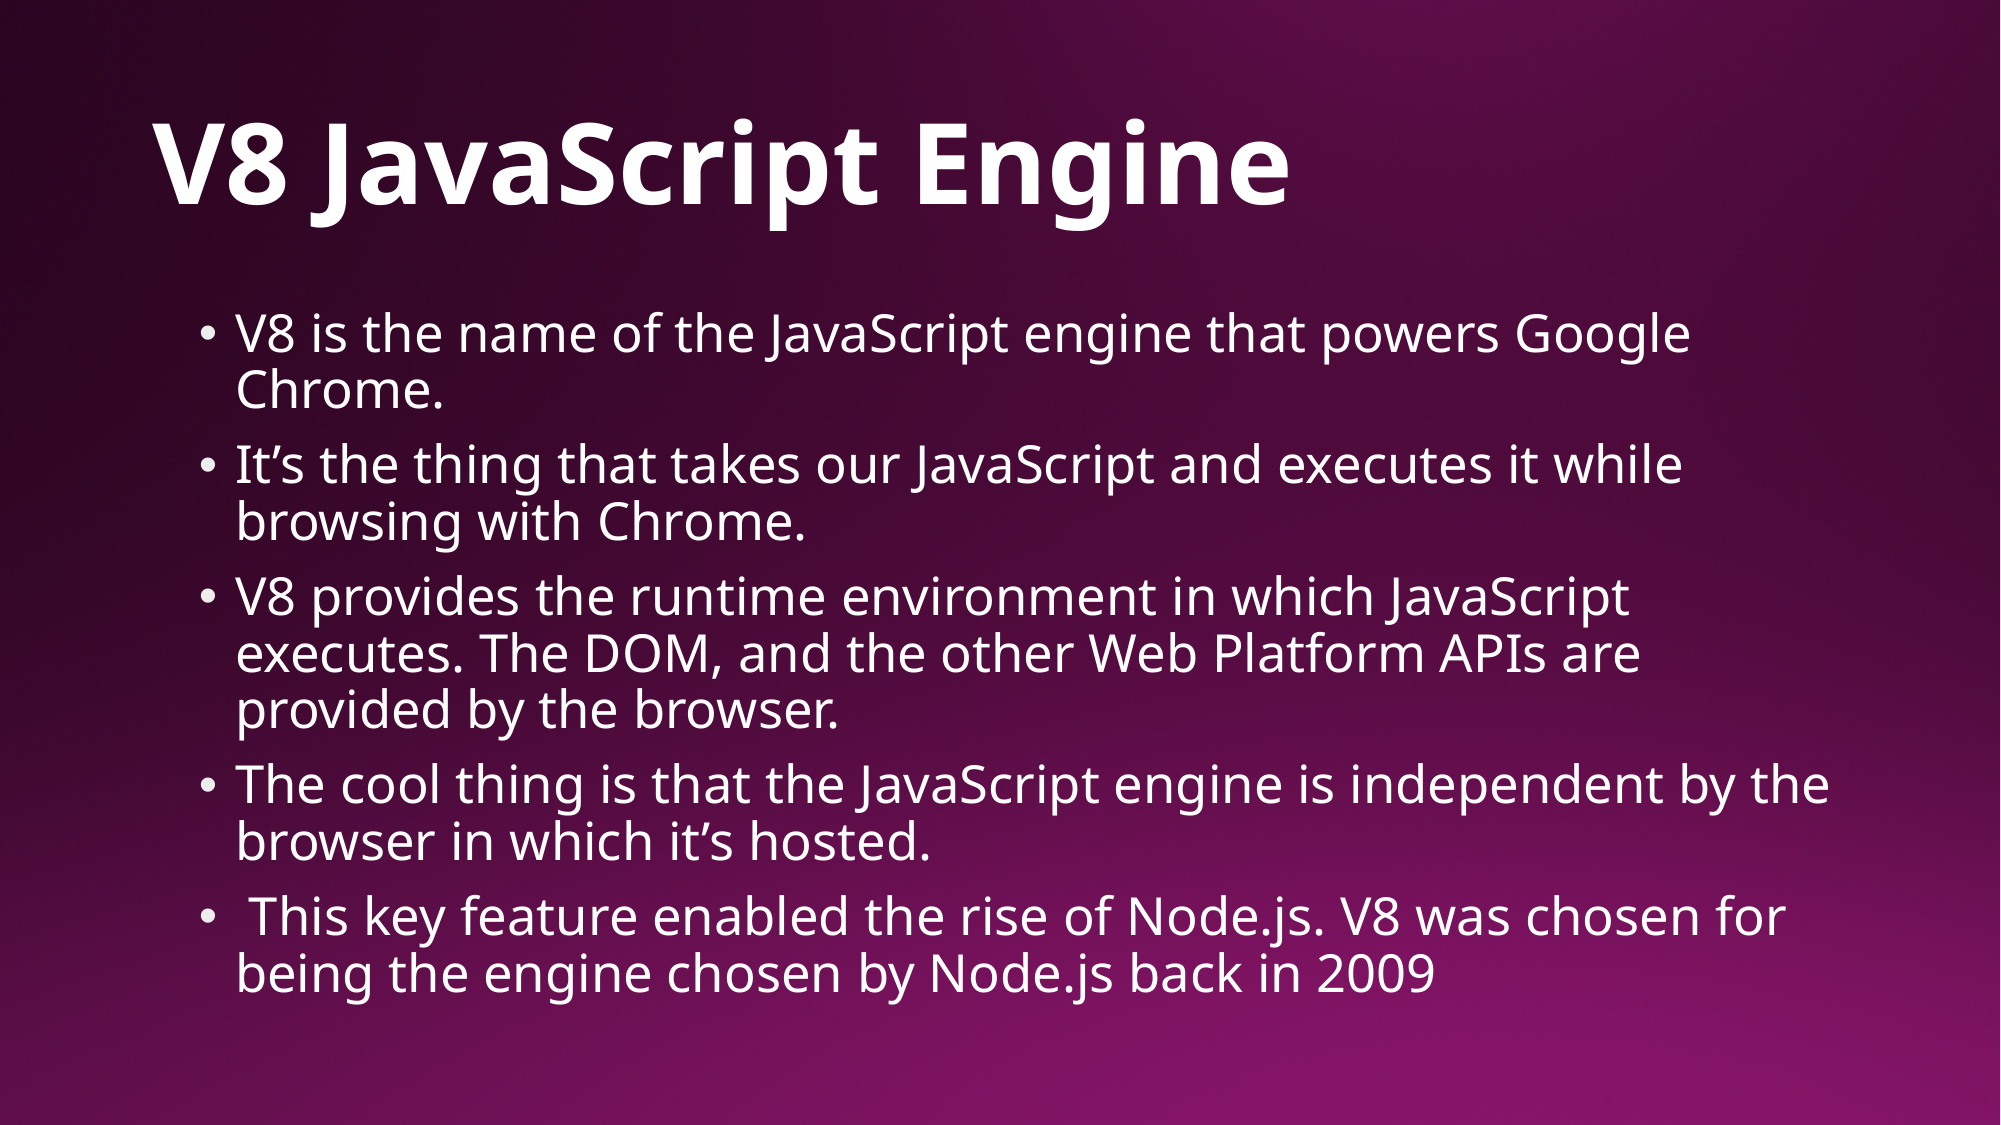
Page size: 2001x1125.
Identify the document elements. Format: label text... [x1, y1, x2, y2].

picture [0, 0, 2001, 1125]
title V8 JavaScript Engine [137, 59, 1863, 278]
list V8 is the name of the JavaScript engine that powers Google Chrome. It’s the thing that takes our JavaScript and executes it while browsing with Chrome. V8 provides the runtime environment in which JavaScript executes. The DOM, and the other Web Platform APIs are provided by the browser. The cool thing is that the JavaScript engine is independent by the browser in which it’s hosted. This key feature enabled the rise of Node.js. V8 was chosen for being the engine chosen by Node.js back in 2009 [183, 299, 1863, 1014]
